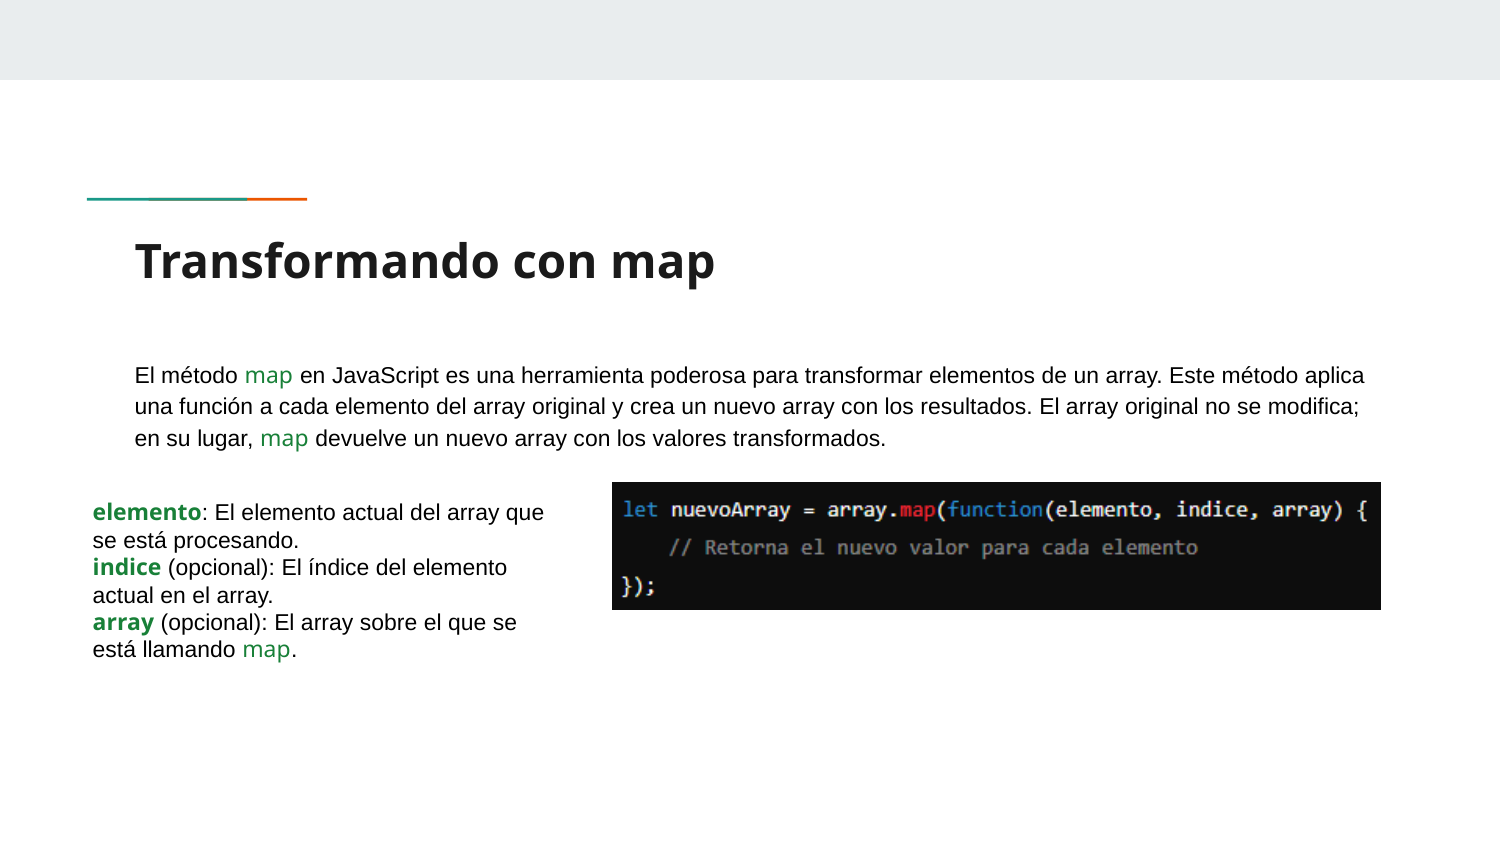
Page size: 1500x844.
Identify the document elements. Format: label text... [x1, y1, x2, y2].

list El método map en JavaScript es una herramienta poderosa para transformar elementos de un array. Este método aplica una función a cada elemento del array original y crea un nuevo array con los resultados. El array original no se modifica; en su lugar, map devuelve un nuevo array con los valores transformados. [119, 341, 1381, 712]
text_box elemento: El elemento actual del array que se está procesando. indice (opcional): El índice del elemento actual en el array. array (opcional): El array sobre el que se está llamando map. [77, 482, 570, 678]
picture [611, 482, 1382, 610]
title Transformando con map [119, 216, 1381, 305]
